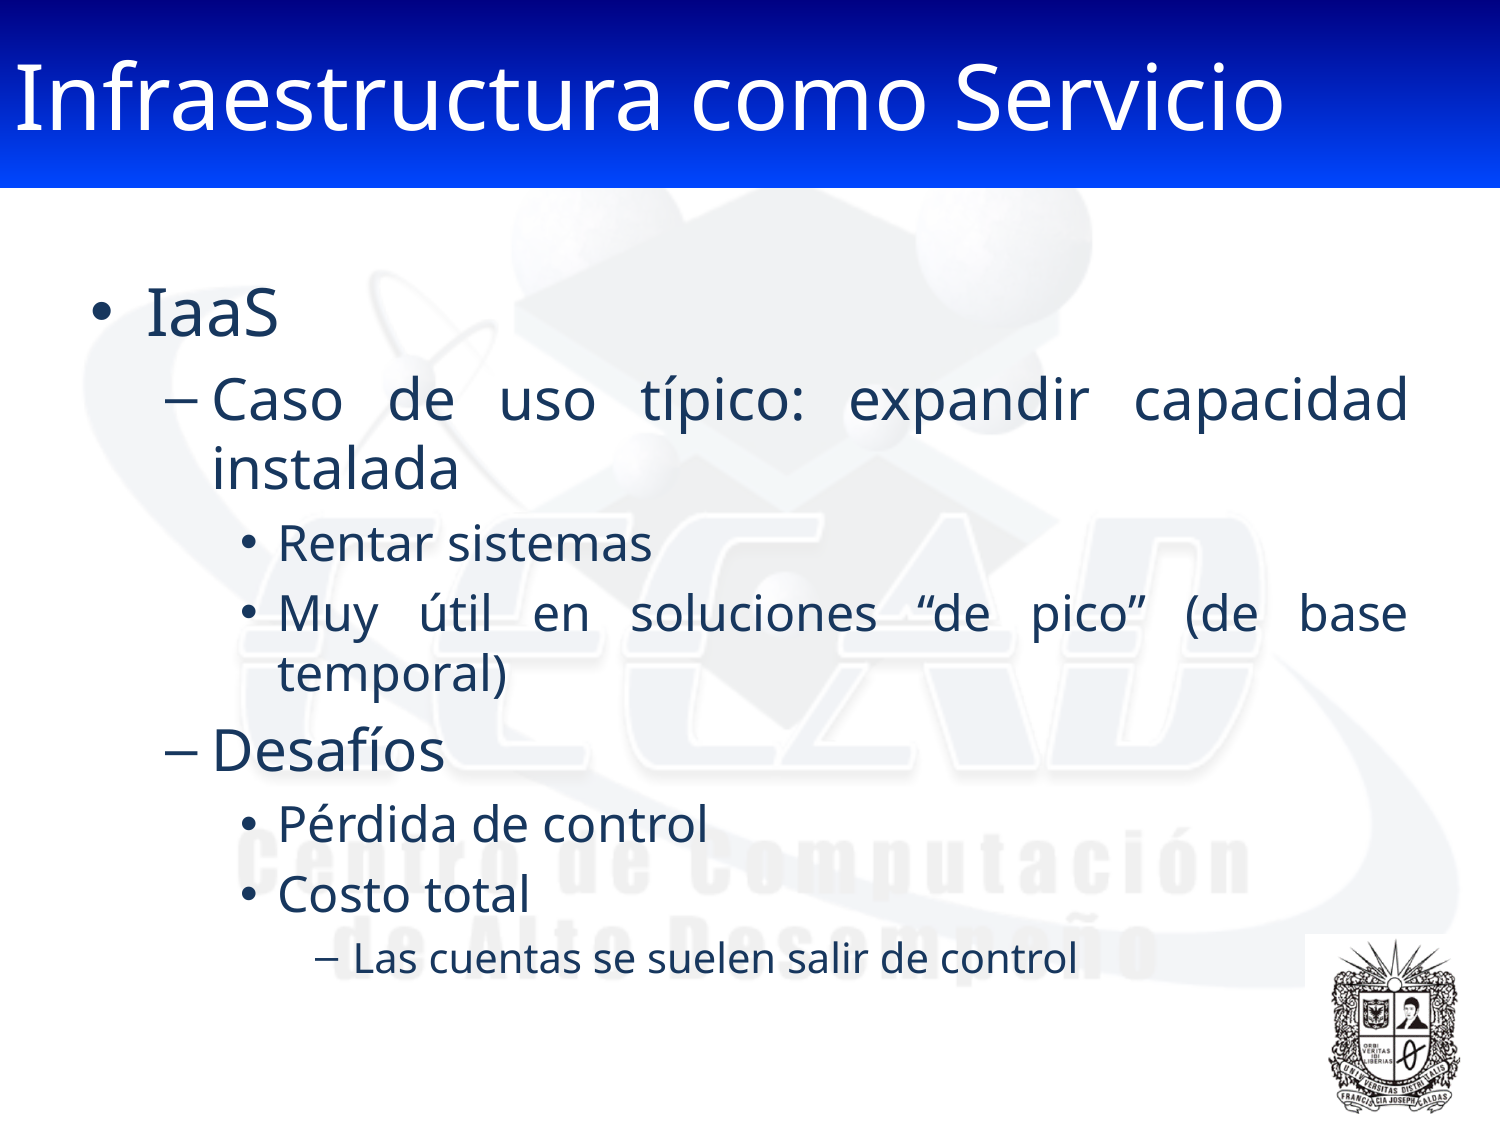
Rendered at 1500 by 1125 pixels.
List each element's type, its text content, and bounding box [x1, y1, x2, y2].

list IaaS Caso de uso típico: expandir capacidad instalada Rentar sistemas Muy útil en soluciones “de pico” (de base temporal) Desafíos Pérdida de control Costo total Las cuentas se suelen salir de control [75, 262, 1425, 1097]
title Infraestructura como Servicio [0, 0, 1500, 188]
picture [1304, 934, 1484, 1114]
